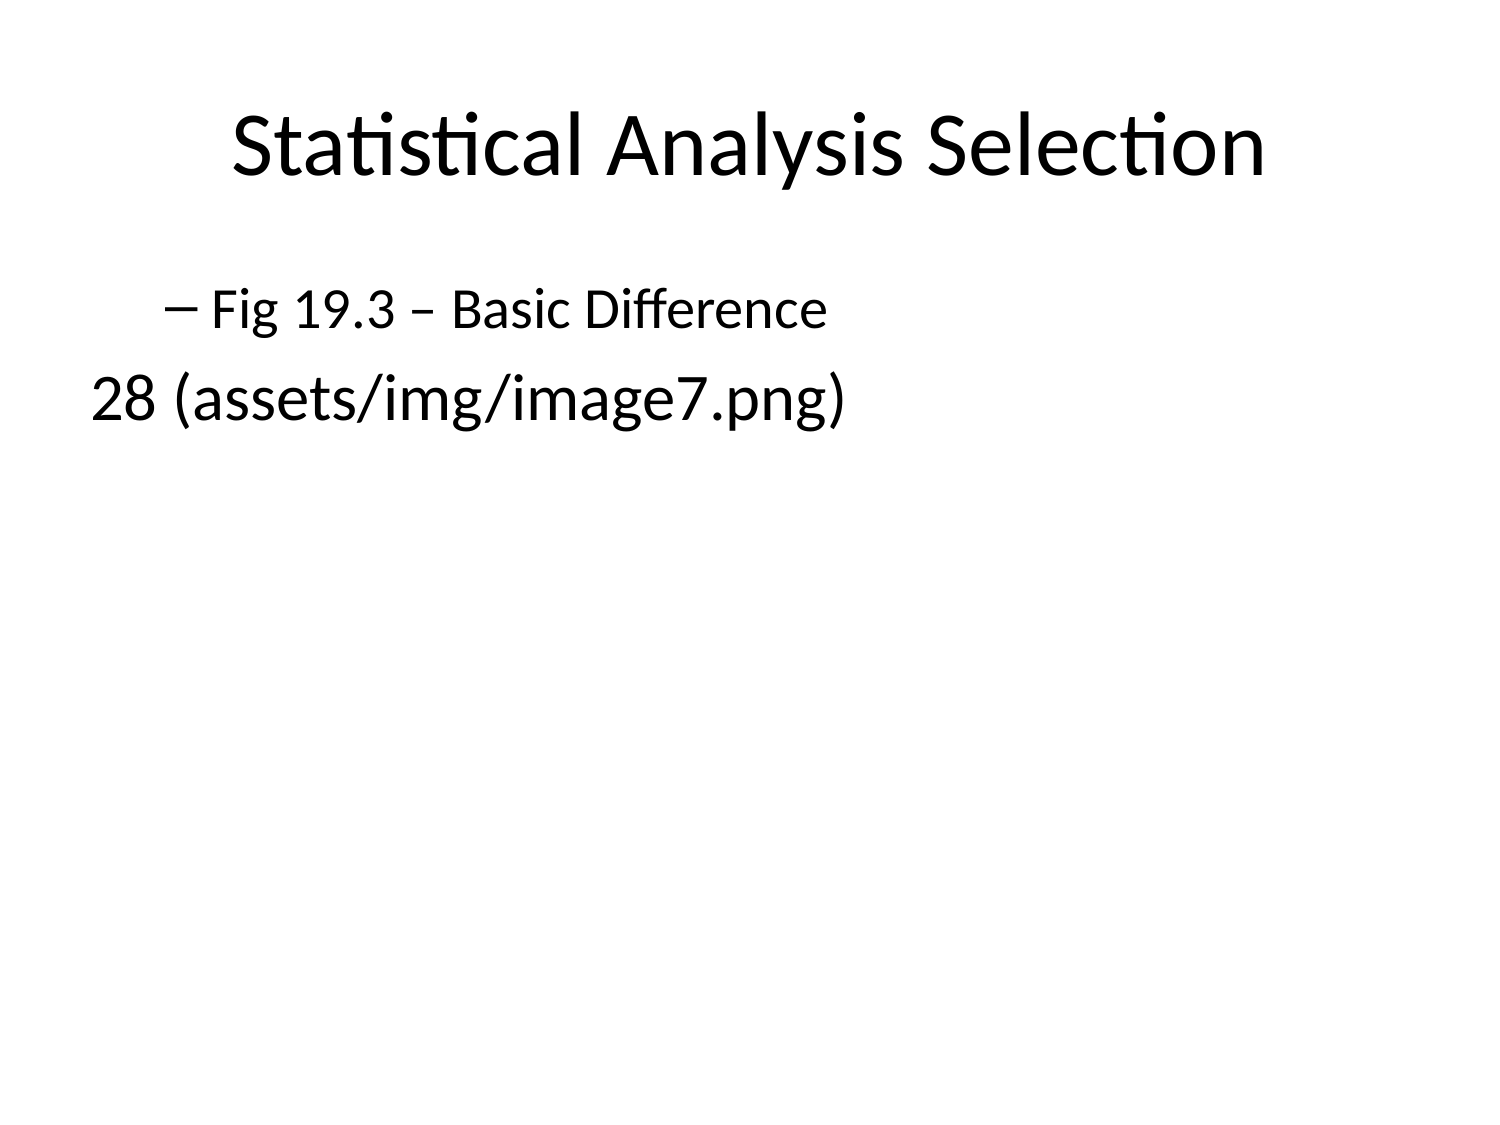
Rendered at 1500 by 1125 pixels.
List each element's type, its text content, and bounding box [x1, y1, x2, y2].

list Fig 19.3 – Basic Difference 28 (assets/img/image7.png) [75, 262, 1425, 1005]
title Statistical Analysis Selection [75, 45, 1425, 233]
